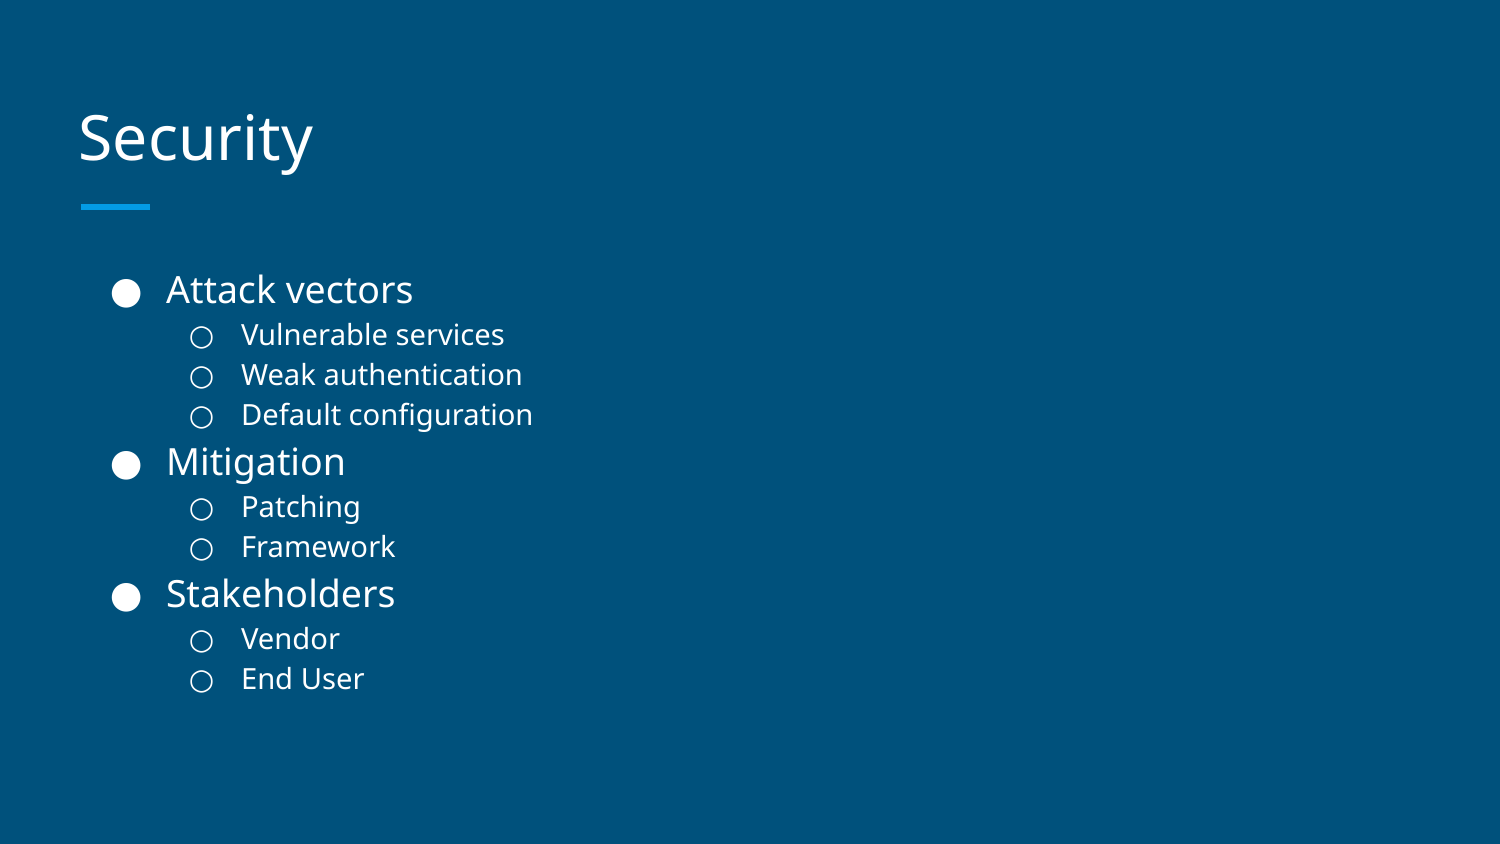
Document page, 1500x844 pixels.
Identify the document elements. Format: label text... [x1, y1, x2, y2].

list Attack vectors Vulnerable services Weak authentication Default configuration Mitigation Patching Framework Stakeholders Vendor End User [76, 244, 1449, 750]
title Security [63, 75, 1437, 188]
